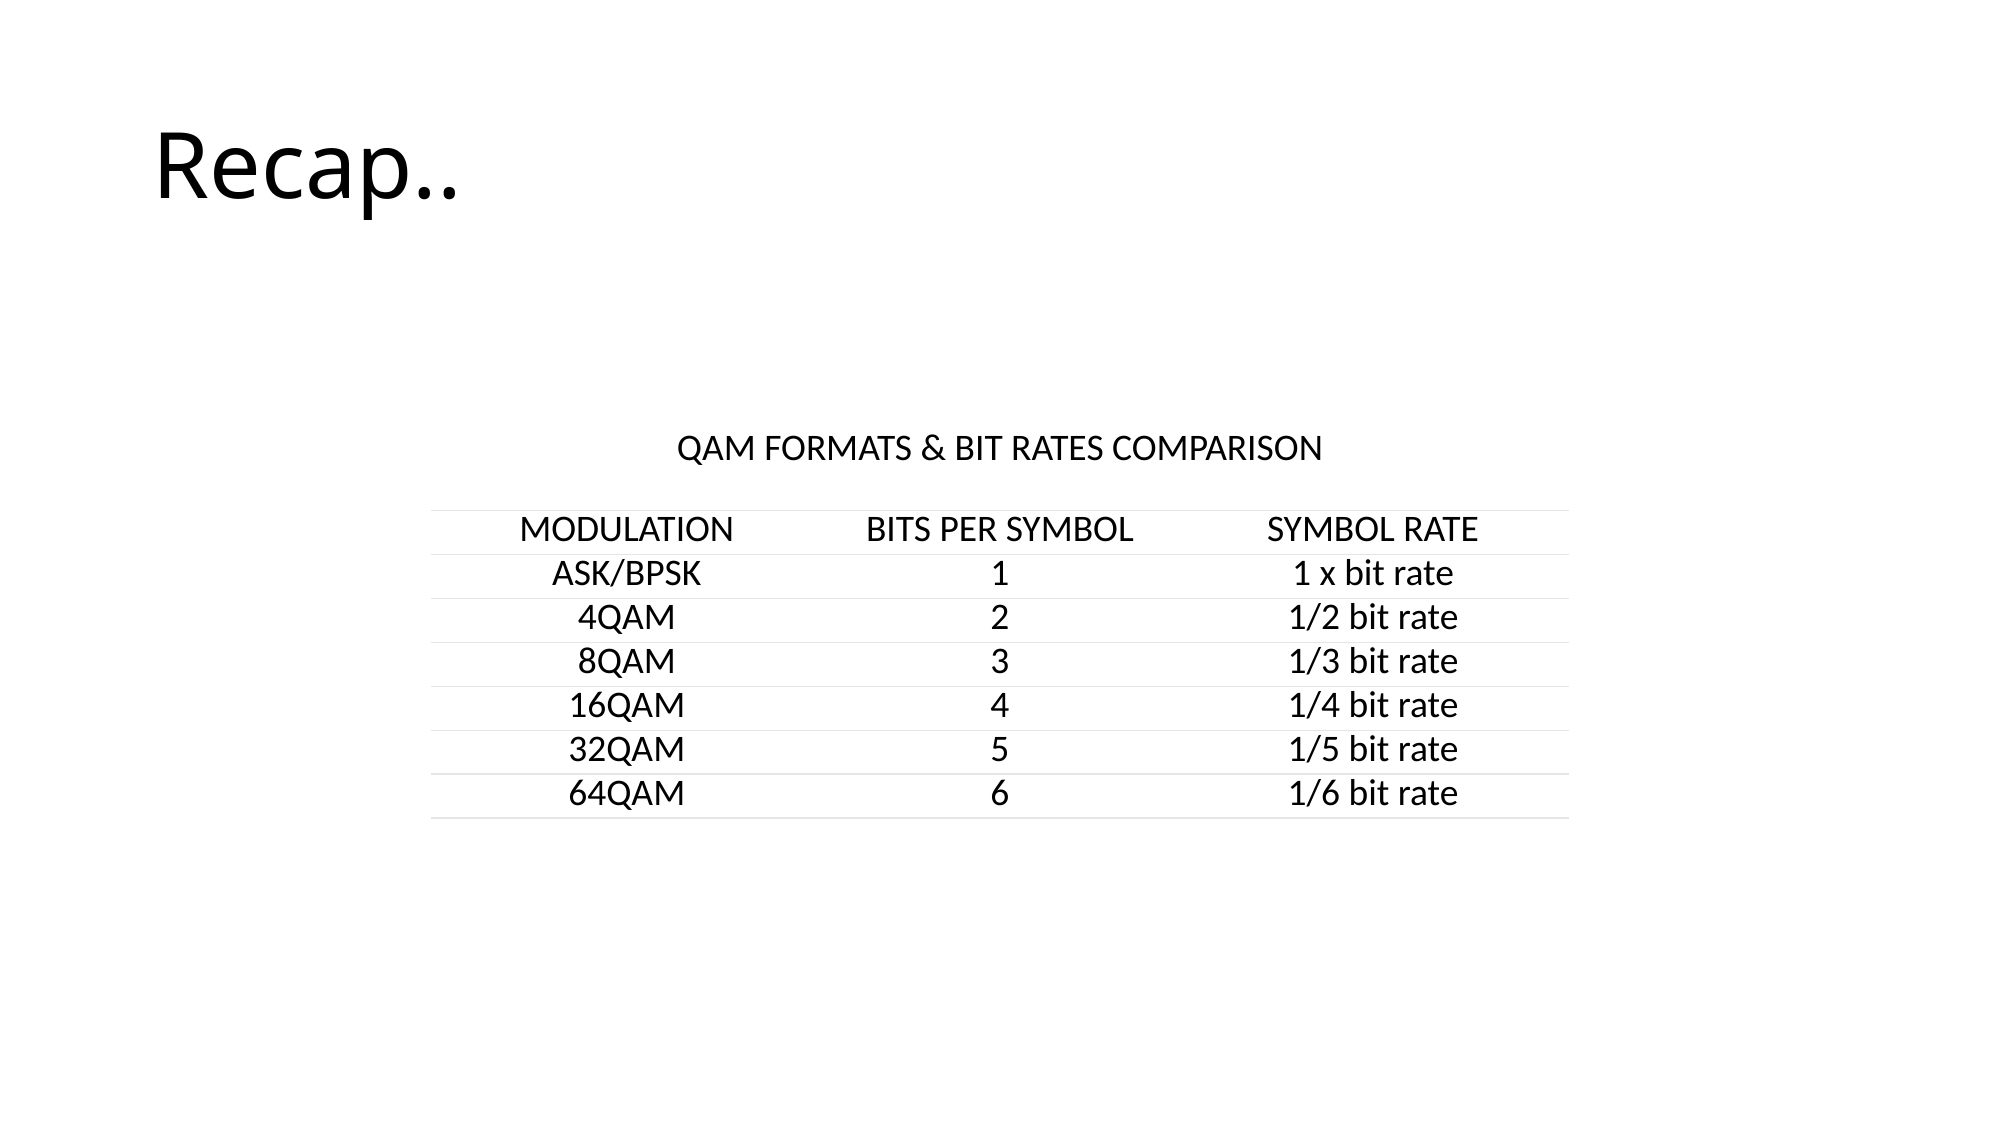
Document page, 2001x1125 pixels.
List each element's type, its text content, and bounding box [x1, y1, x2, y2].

table_cell 1/6 bit rate [1190, 775, 1569, 817]
table_cell MODULATION [431, 511, 810, 554]
table_cell 1 [810, 555, 1190, 598]
table_cell 1 x bit rate [1190, 555, 1569, 598]
table_cell 1/2 bit rate [1190, 599, 1569, 642]
table_cell 8QAM [431, 643, 810, 686]
table_cell 5 [810, 731, 1190, 773]
table_header QAM FORMATS & BIT RATES COMPARISON [431, 429, 1569, 510]
table_cell 16QAM [431, 687, 810, 730]
table_cell 1/3 bit rate [1190, 643, 1569, 686]
table_cell 1/5 bit rate [1190, 731, 1569, 773]
table_cell SYMBOL RATE [1190, 511, 1569, 554]
table_cell 64QAM [431, 775, 810, 817]
table_cell 3 [810, 643, 1190, 686]
table_cell 4 [810, 687, 1190, 730]
table_cell 2 [810, 599, 1190, 642]
table_cell BITS PER SYMBOL [810, 511, 1190, 554]
table_cell 1/4 bit rate [1190, 687, 1569, 730]
title Recap.. [137, 59, 1863, 278]
table_cell 32QAM [431, 731, 810, 773]
table_cell 6 [810, 775, 1190, 817]
table_cell ASK/BPSK [431, 555, 810, 598]
table_cell 4QAM [431, 599, 810, 642]
